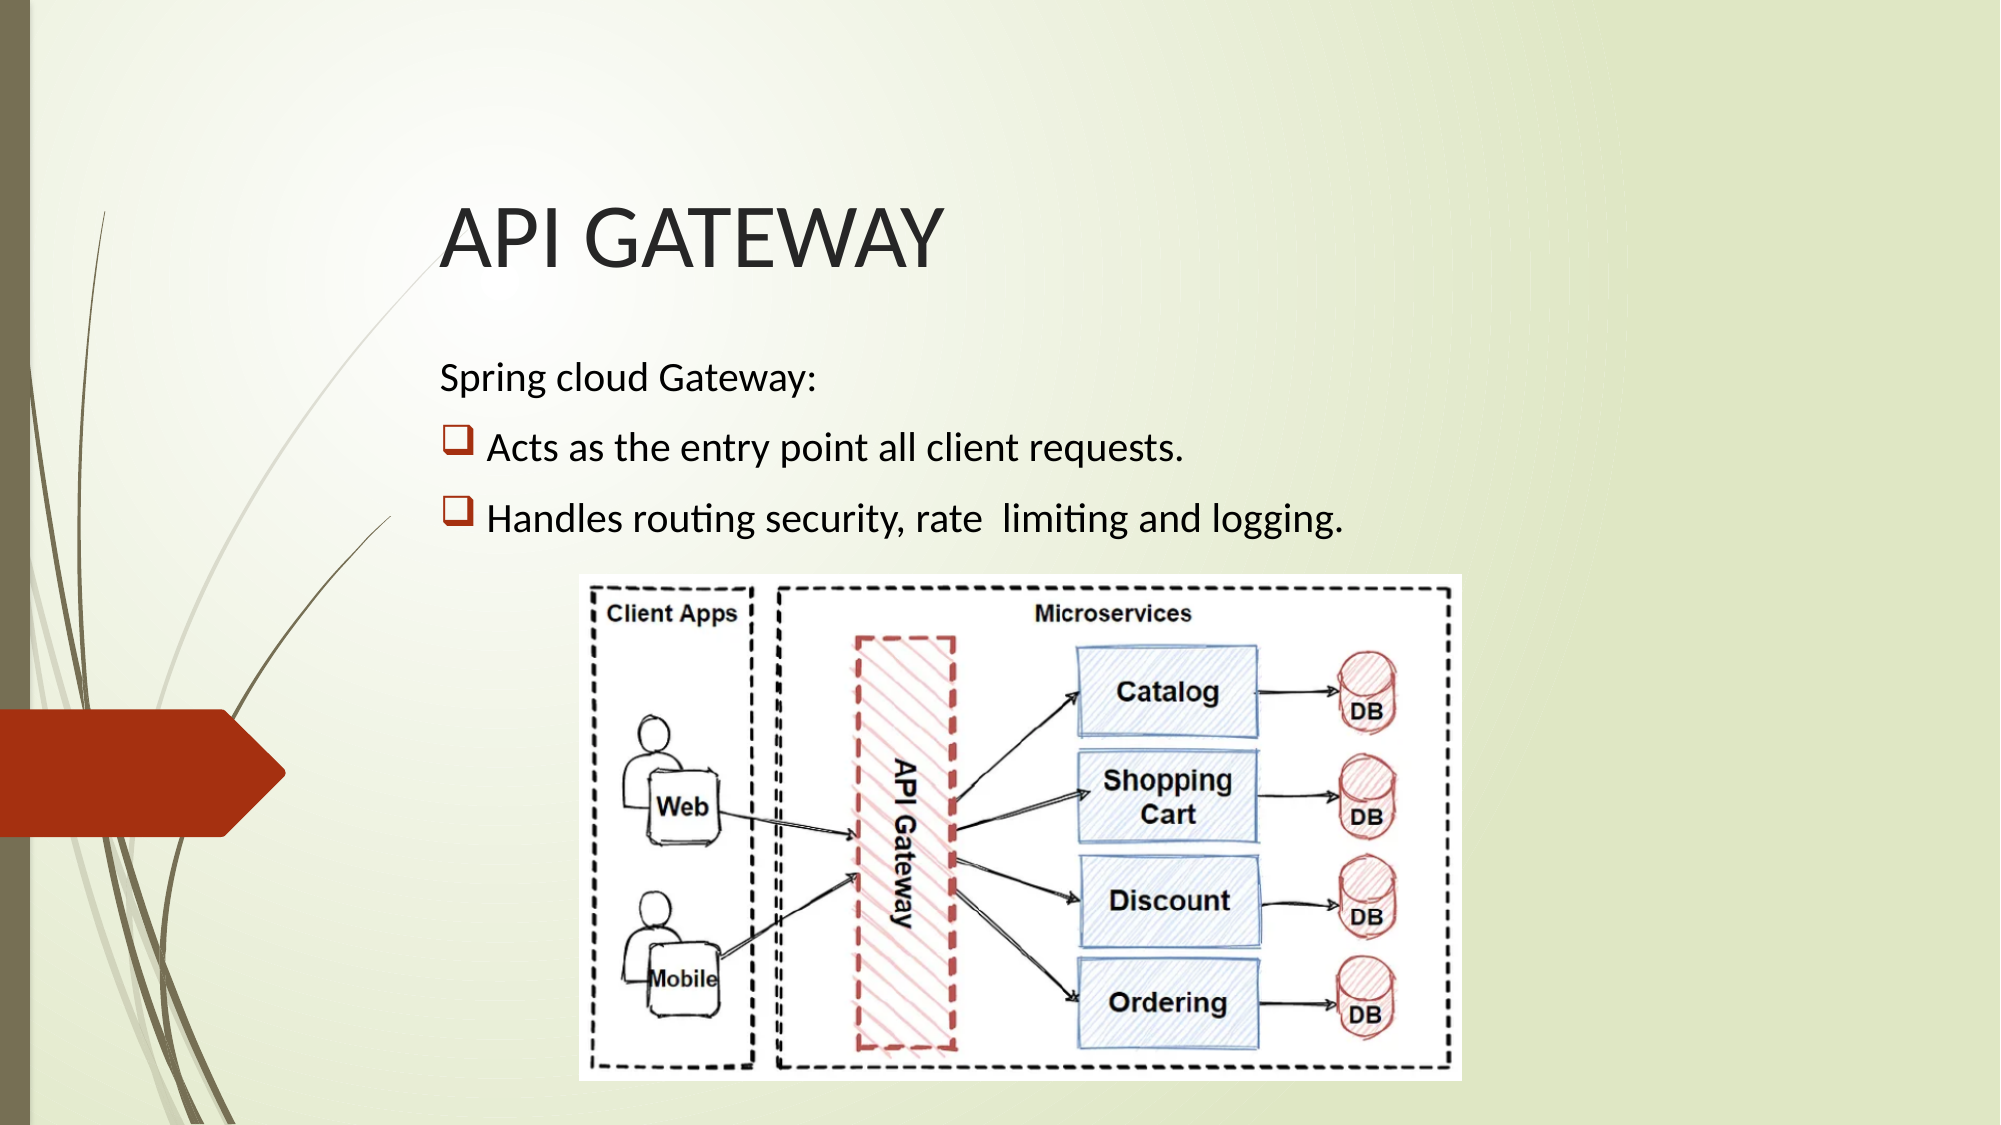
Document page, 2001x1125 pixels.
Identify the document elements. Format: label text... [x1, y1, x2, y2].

subtitle Spring cloud Gateway: Acts as the entry point all client requests. Handles routing security, rate limiting and logging. [424, 341, 1888, 969]
picture [579, 574, 1462, 1081]
title API GATEWAY [424, 108, 1888, 293]
